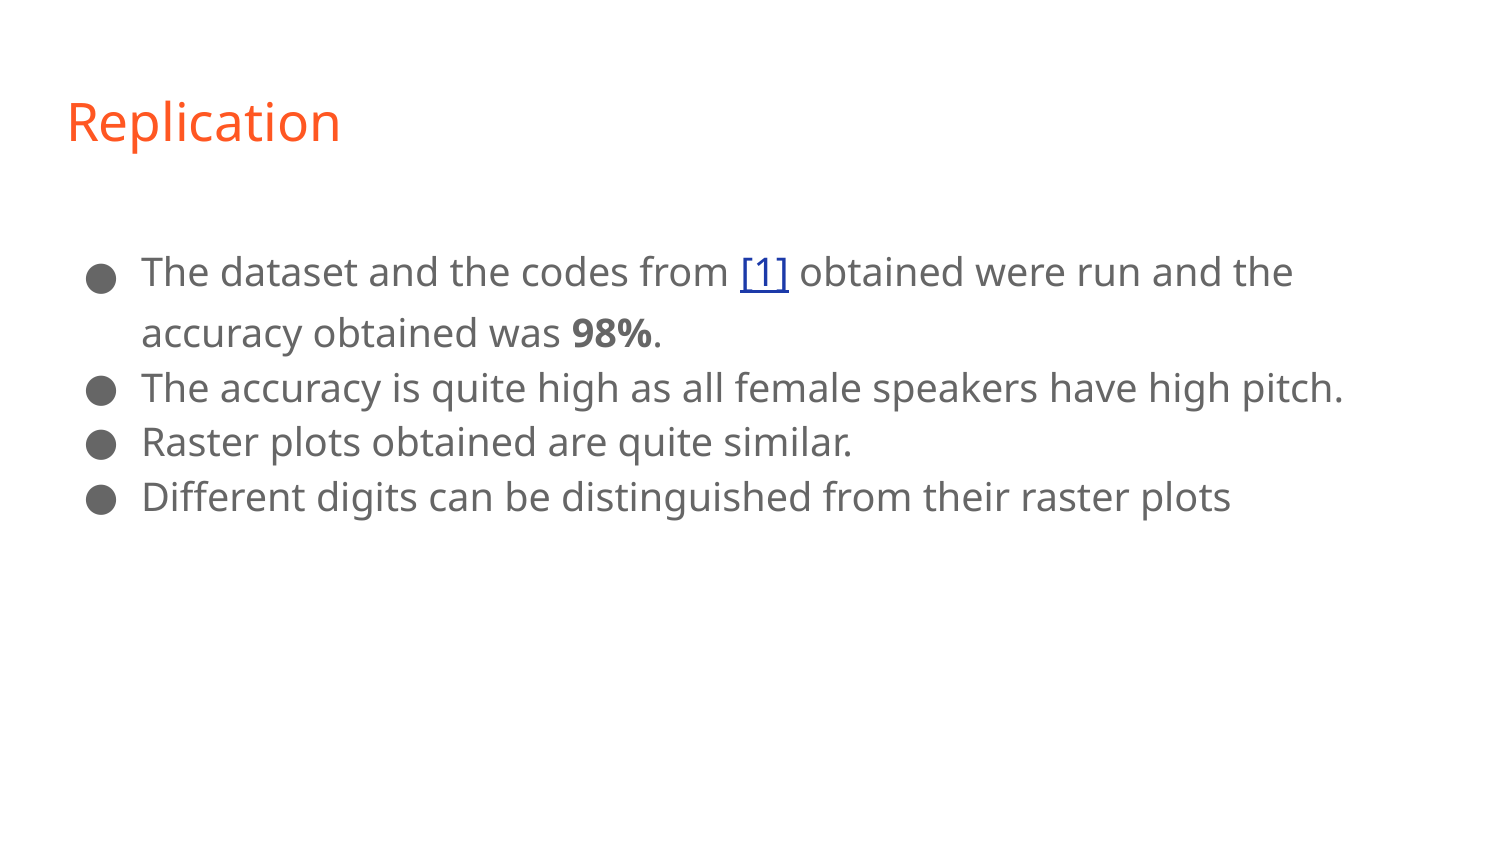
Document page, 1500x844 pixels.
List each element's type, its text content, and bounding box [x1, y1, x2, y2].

list The dataset and the codes from [1] obtained were run and the accuracy obtained was 98%. The accuracy is quite high as all female speakers have high pitch. Raster plots obtained are quite similar. Different digits can be distinguished from their raster plots [51, 224, 1449, 815]
title Replication [51, 72, 1449, 167]
